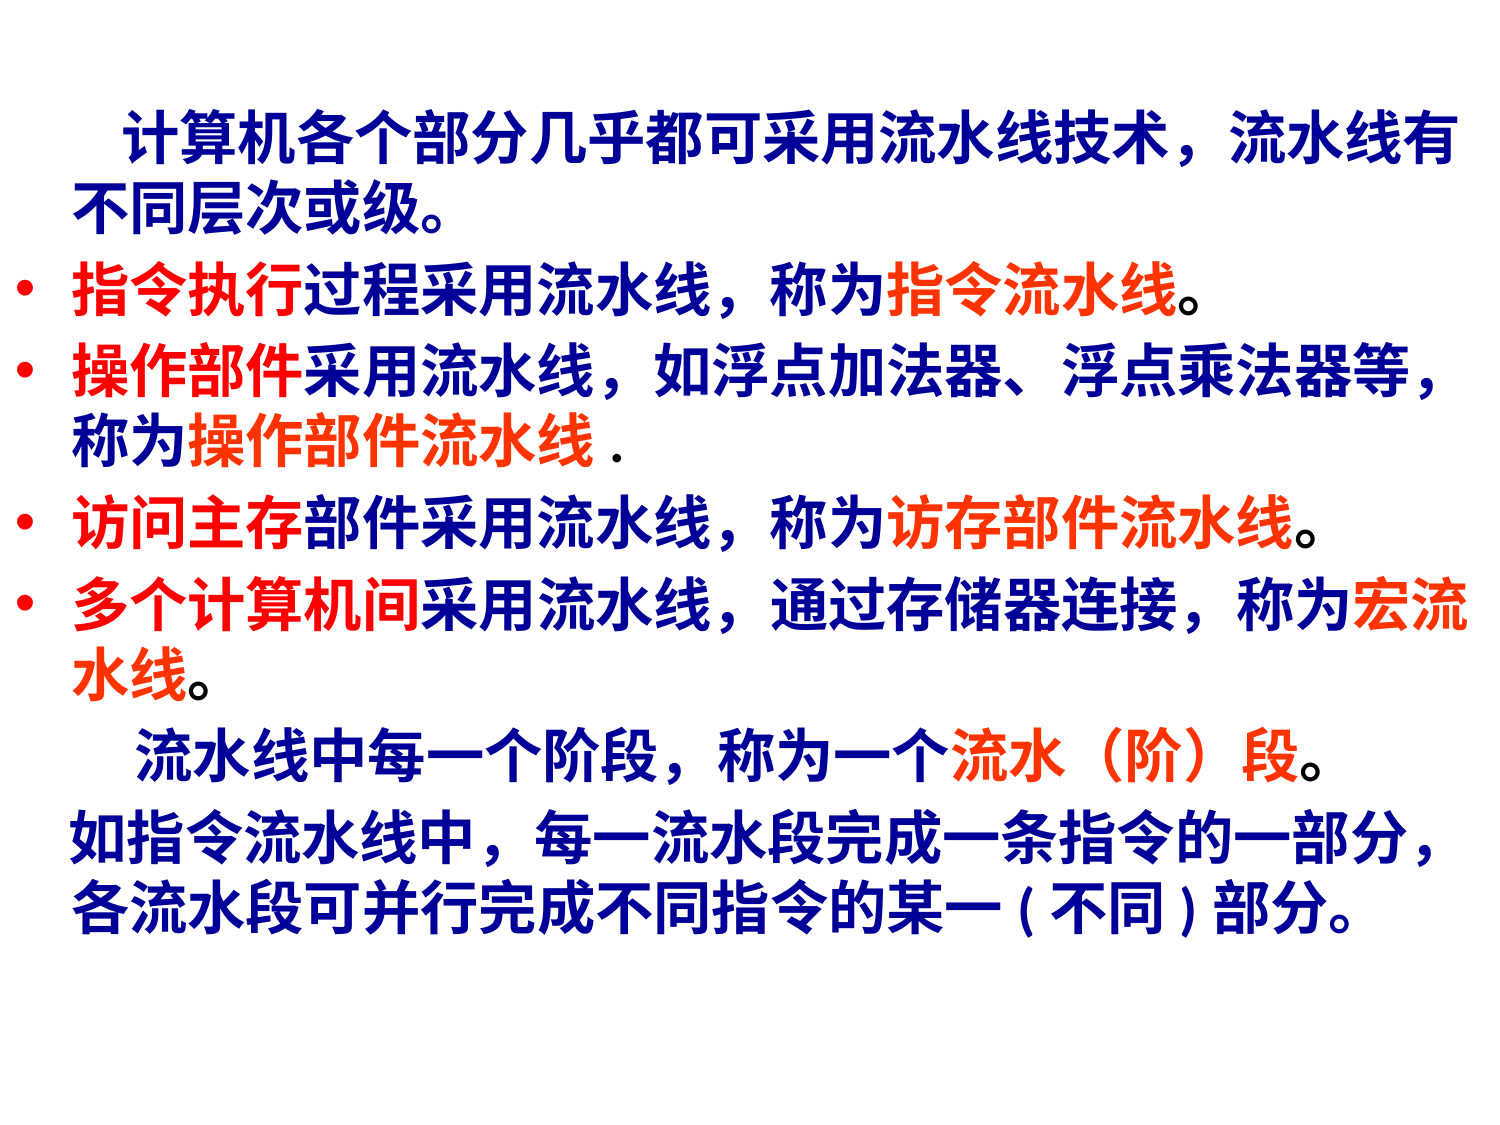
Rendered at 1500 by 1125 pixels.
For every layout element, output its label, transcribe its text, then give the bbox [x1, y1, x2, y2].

text_box 计算机各个部分几乎都可采用流水线技术，流水线有不同层次或级。 指令执行过程采用流水线，称为指令流水线。 操作部件采用流水线，如浮点加法器、浮点乘法器等，称为操作部件流水线. 访问主存部件采用流水线，称为访存部件流水线。 多个计算机间采用流水线，通过存储器连接，称为宏流水线。 流水线中每一个阶段，称为一个流水（阶）段。 如指令流水线中，每一流水段完成一条指令的一部分，各流水段可并行完成不同指令的某一(不同)部分。 [0, 93, 1500, 976]
